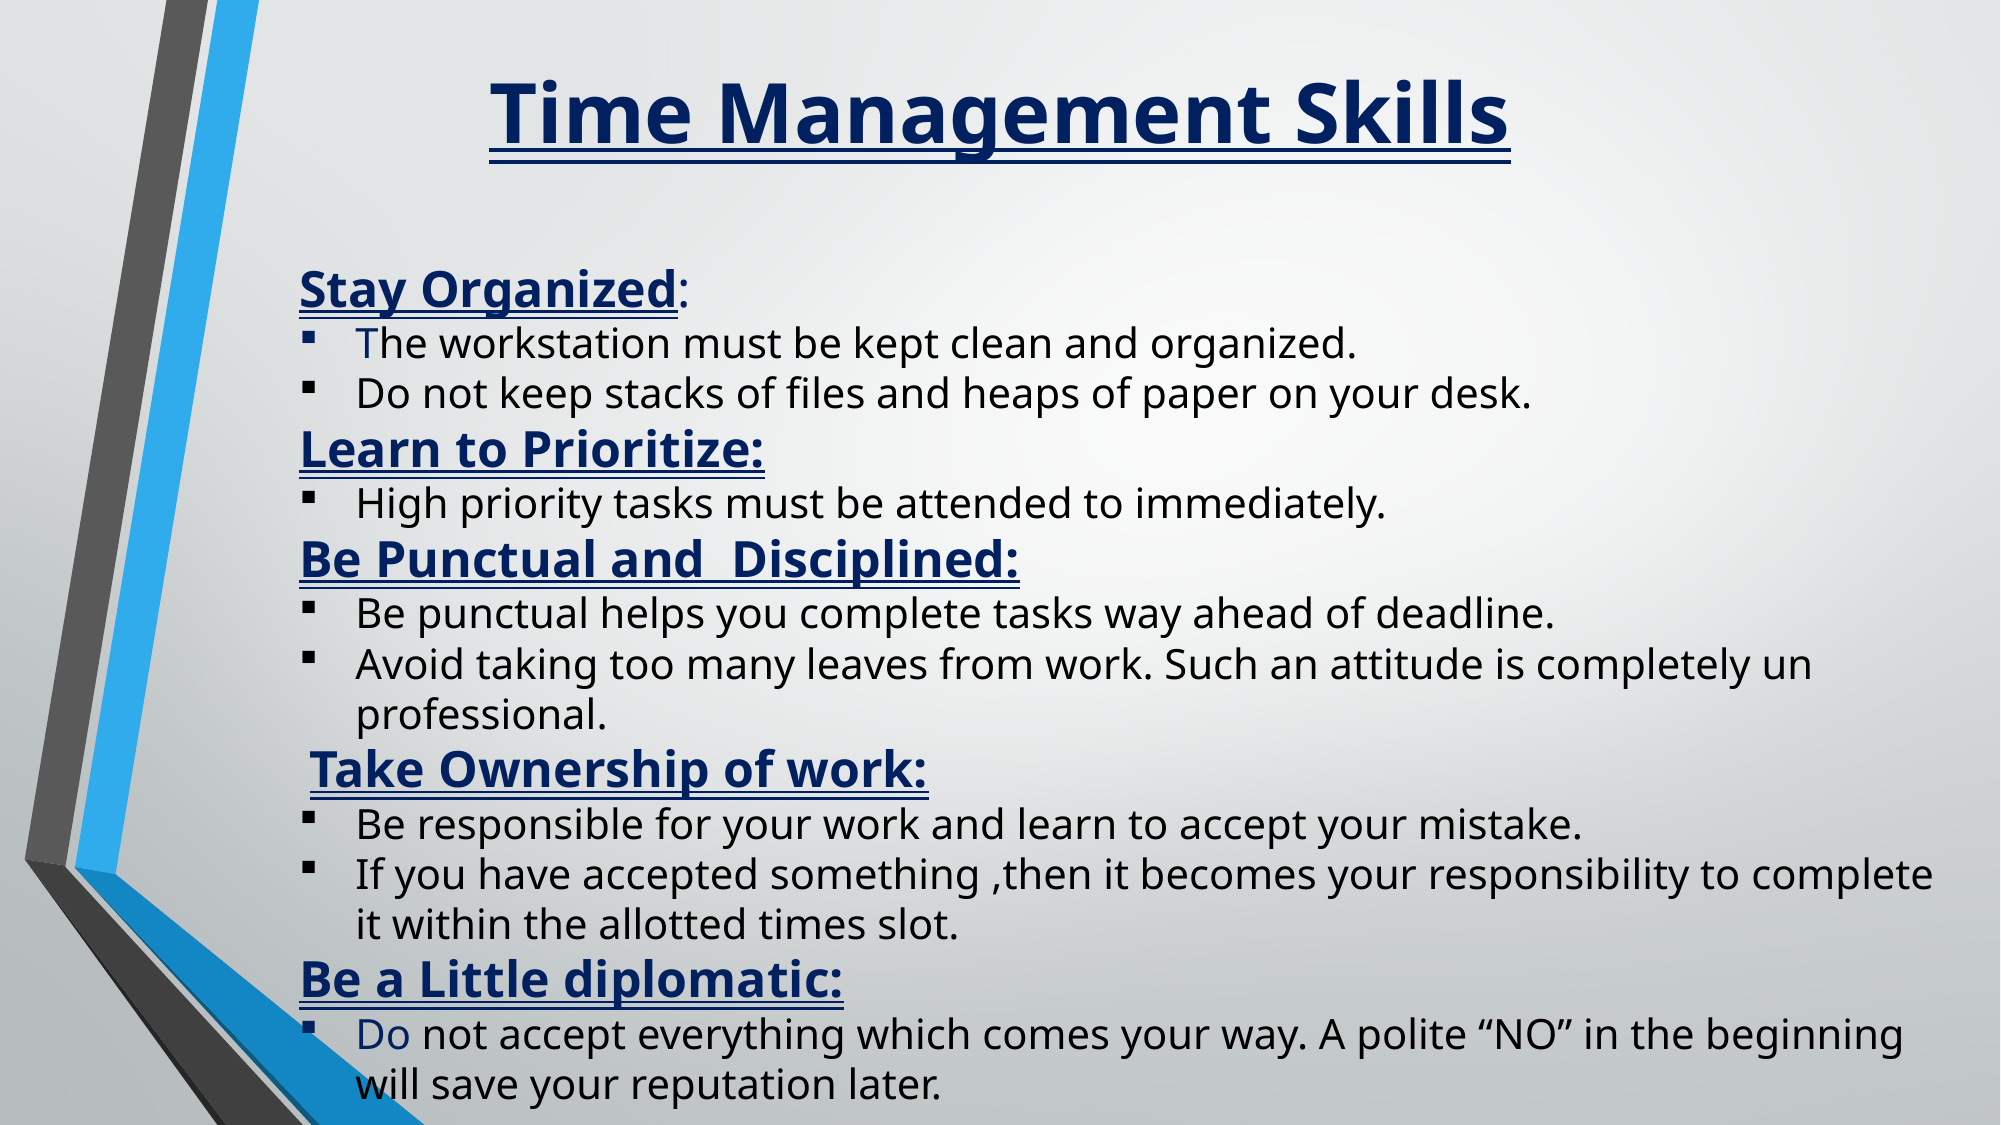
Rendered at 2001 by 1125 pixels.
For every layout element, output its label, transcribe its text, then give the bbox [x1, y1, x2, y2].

text_box Time Management Skills [382, 53, 1618, 168]
text_box Stay Organized: The workstation must be kept clean and organized. Do not keep stacks of files and heaps of paper on your desk. Learn to Prioritize: High priority tasks must be attended to immediately. Be Punctual and Disciplined: Be punctual helps you complete tasks way ahead of deadline. Avoid taking too many leaves from work. Such an attitude is completely un professional. Take Ownership of work: Be responsible for your work and learn to accept your mistake. If you have accepted something ,then it becomes your responsibility to complete it within the allotted times slot. Be a Little diplomatic: Do not accept everything which comes your way. A polite “NO” in the beginning will save your reputation later. [284, 249, 1974, 1125]
